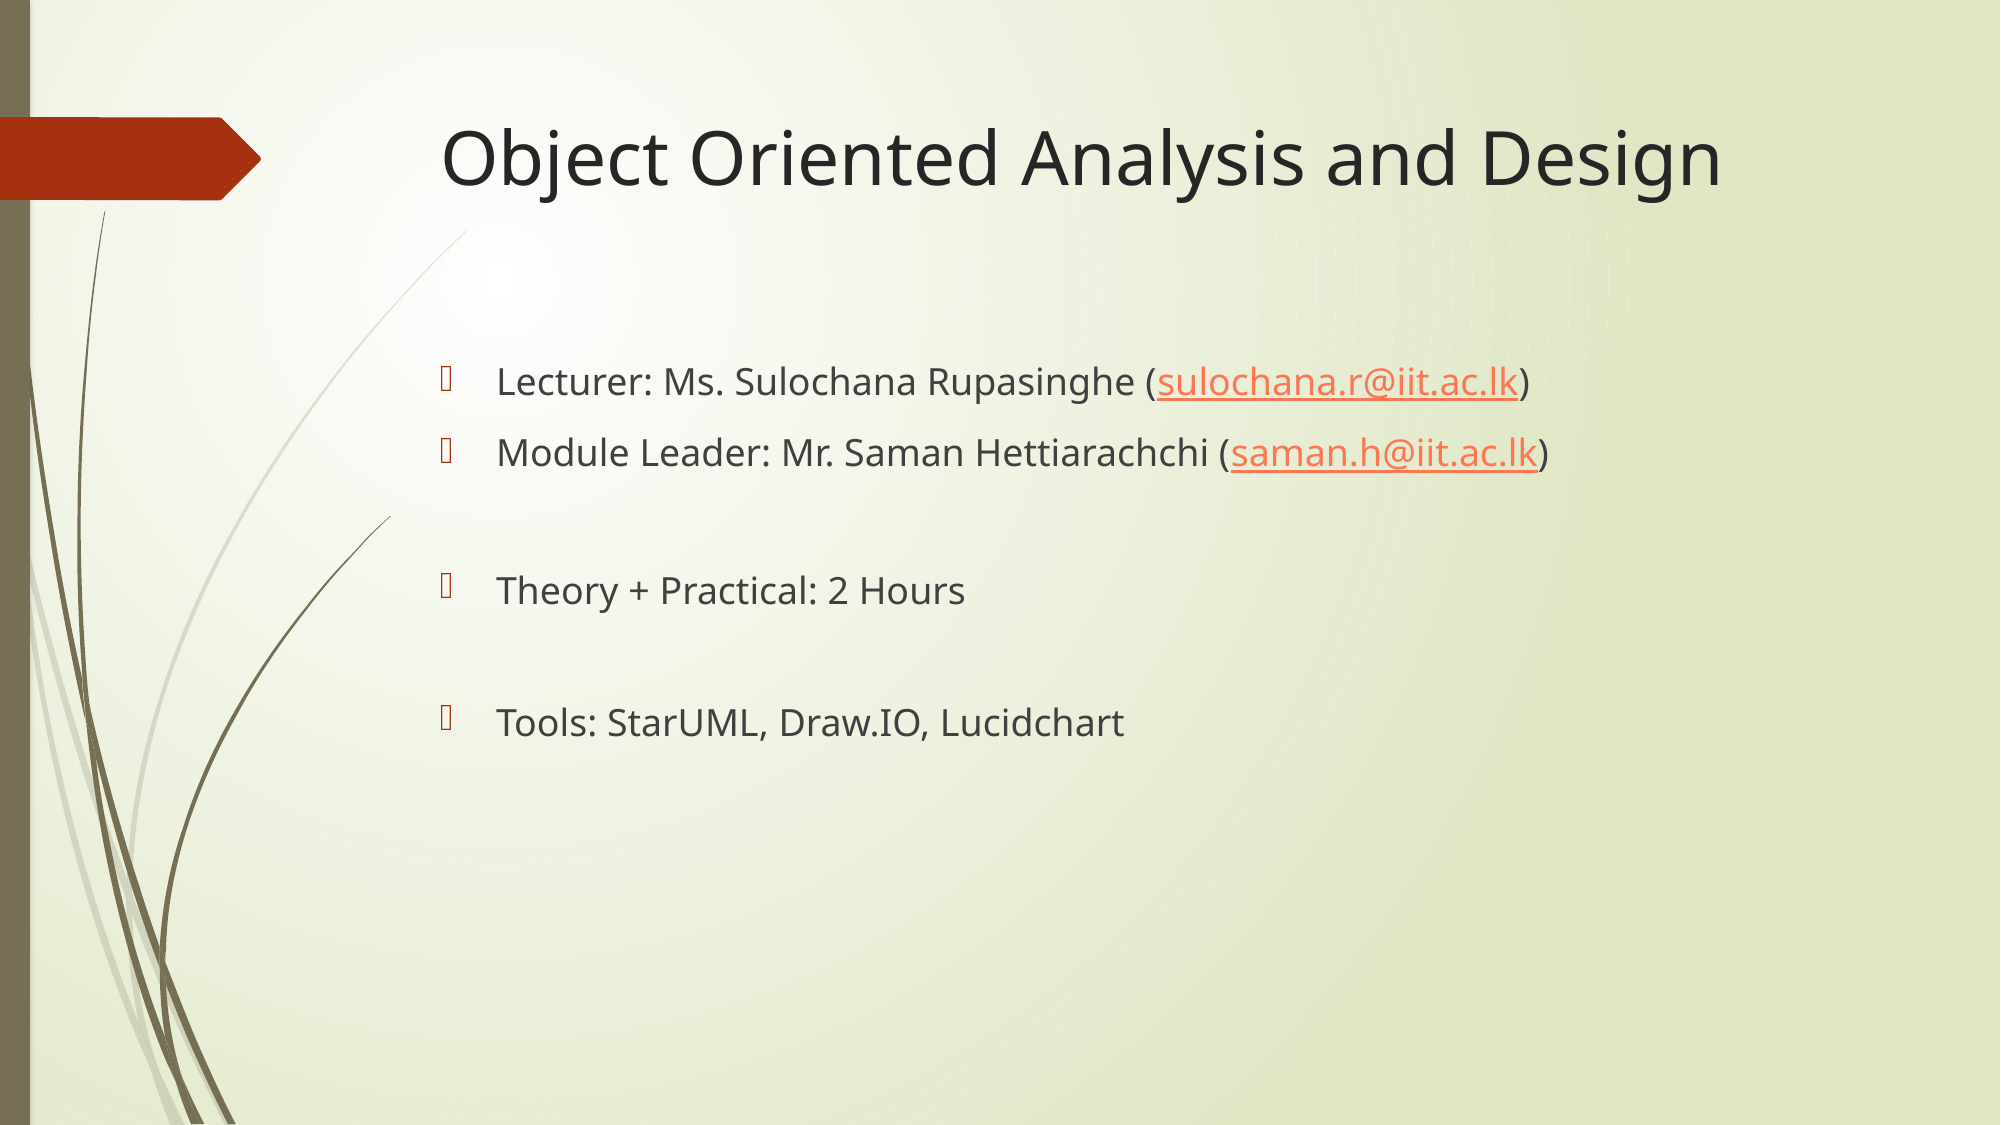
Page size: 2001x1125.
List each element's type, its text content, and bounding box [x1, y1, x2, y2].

list Lecturer: Ms. Sulochana Rupasinghe (sulochana.r@iit.ac.lk) Module Leader: Mr. Saman Hettiarachchi (saman.h@iit.ac.lk) Theory + Practical: 2 Hours Tools: StarUML, Draw.IO, Lucidchart [424, 350, 1888, 970]
title Object Oriented Analysis and Design [425, 102, 1888, 313]
